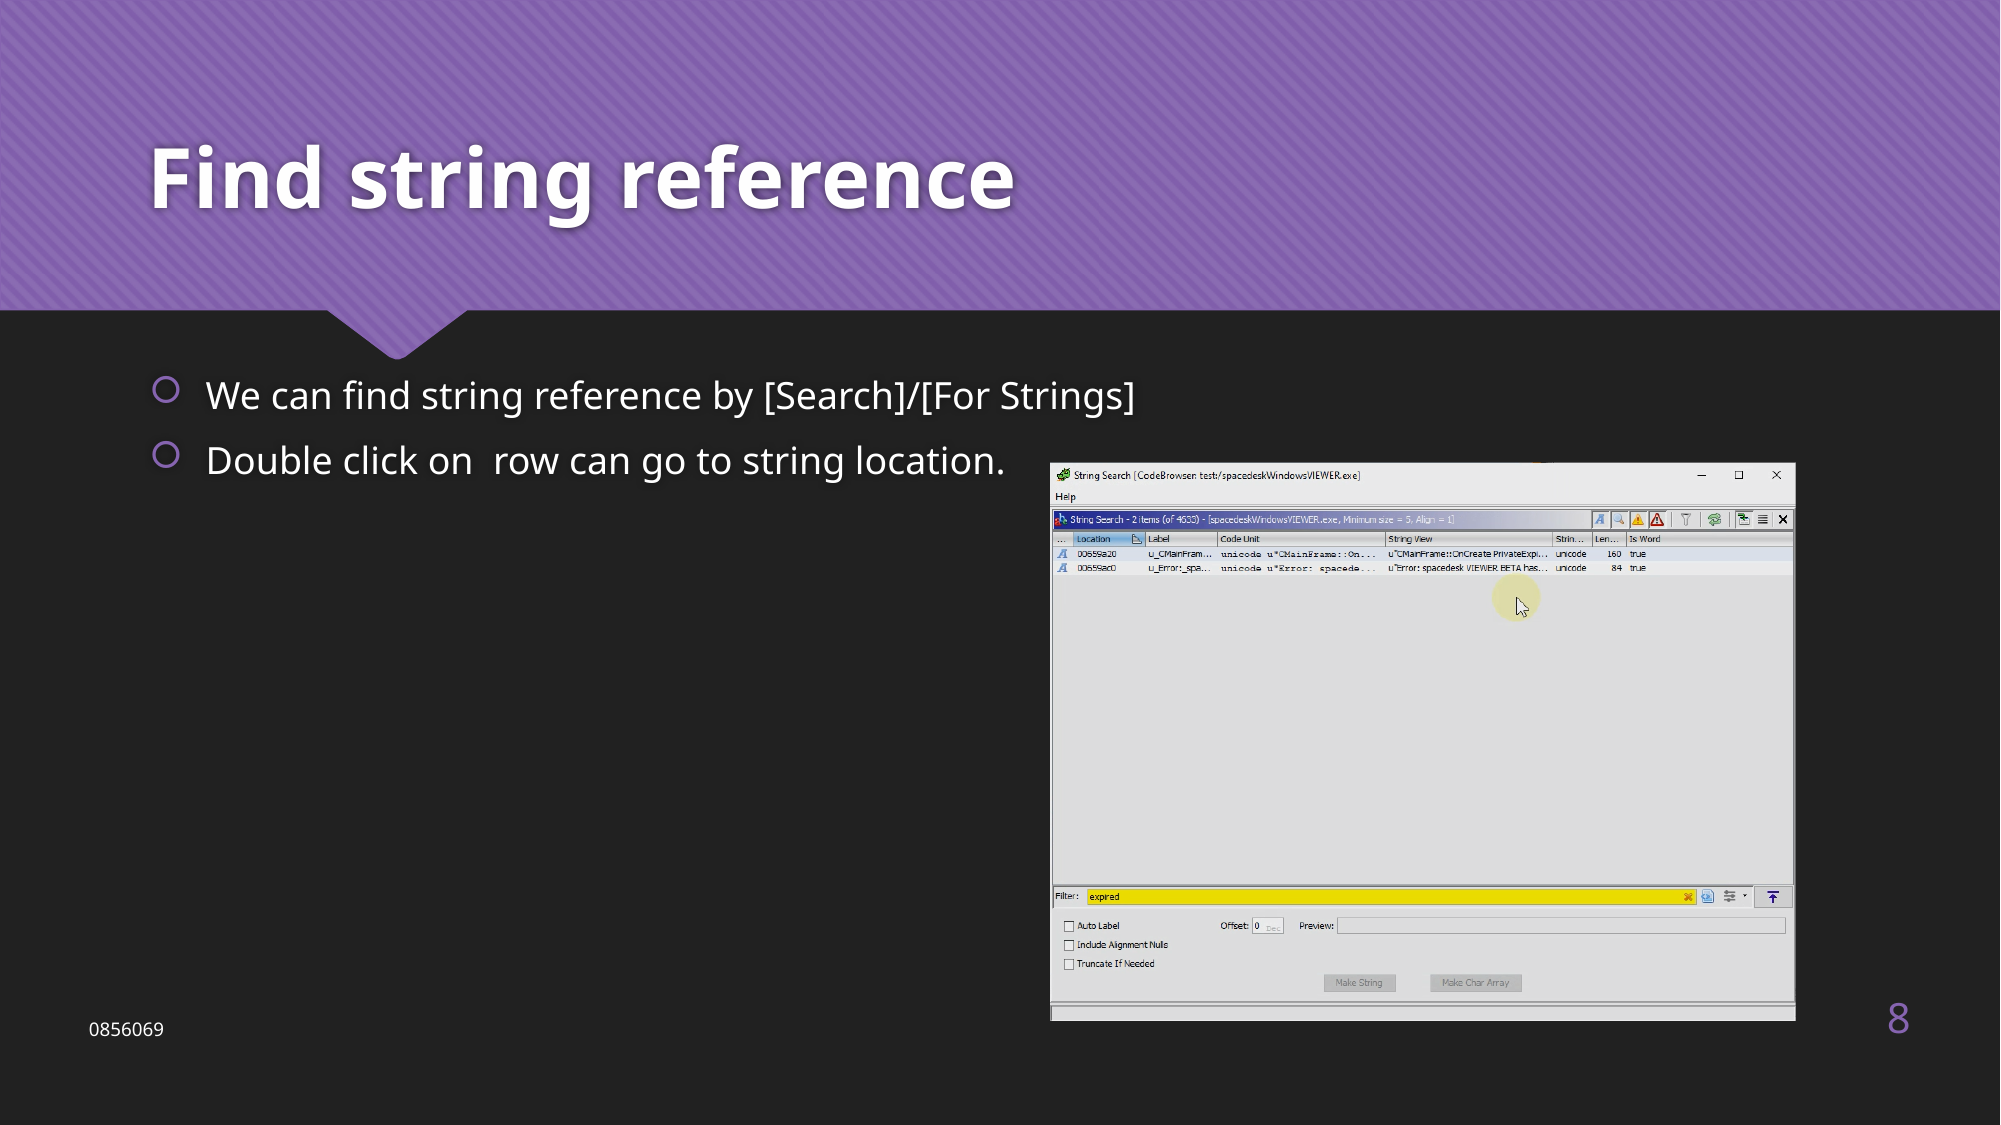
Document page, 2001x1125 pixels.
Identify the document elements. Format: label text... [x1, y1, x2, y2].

title Find string reference [132, 73, 1868, 233]
list We can find string reference by [Search]/[For Strings] Double click on row can go to string location. [134, 364, 1866, 962]
footer 0856069 [74, 991, 1493, 1051]
picture [1050, 462, 1797, 1022]
slide_number 8 [1751, 970, 1926, 1051]
